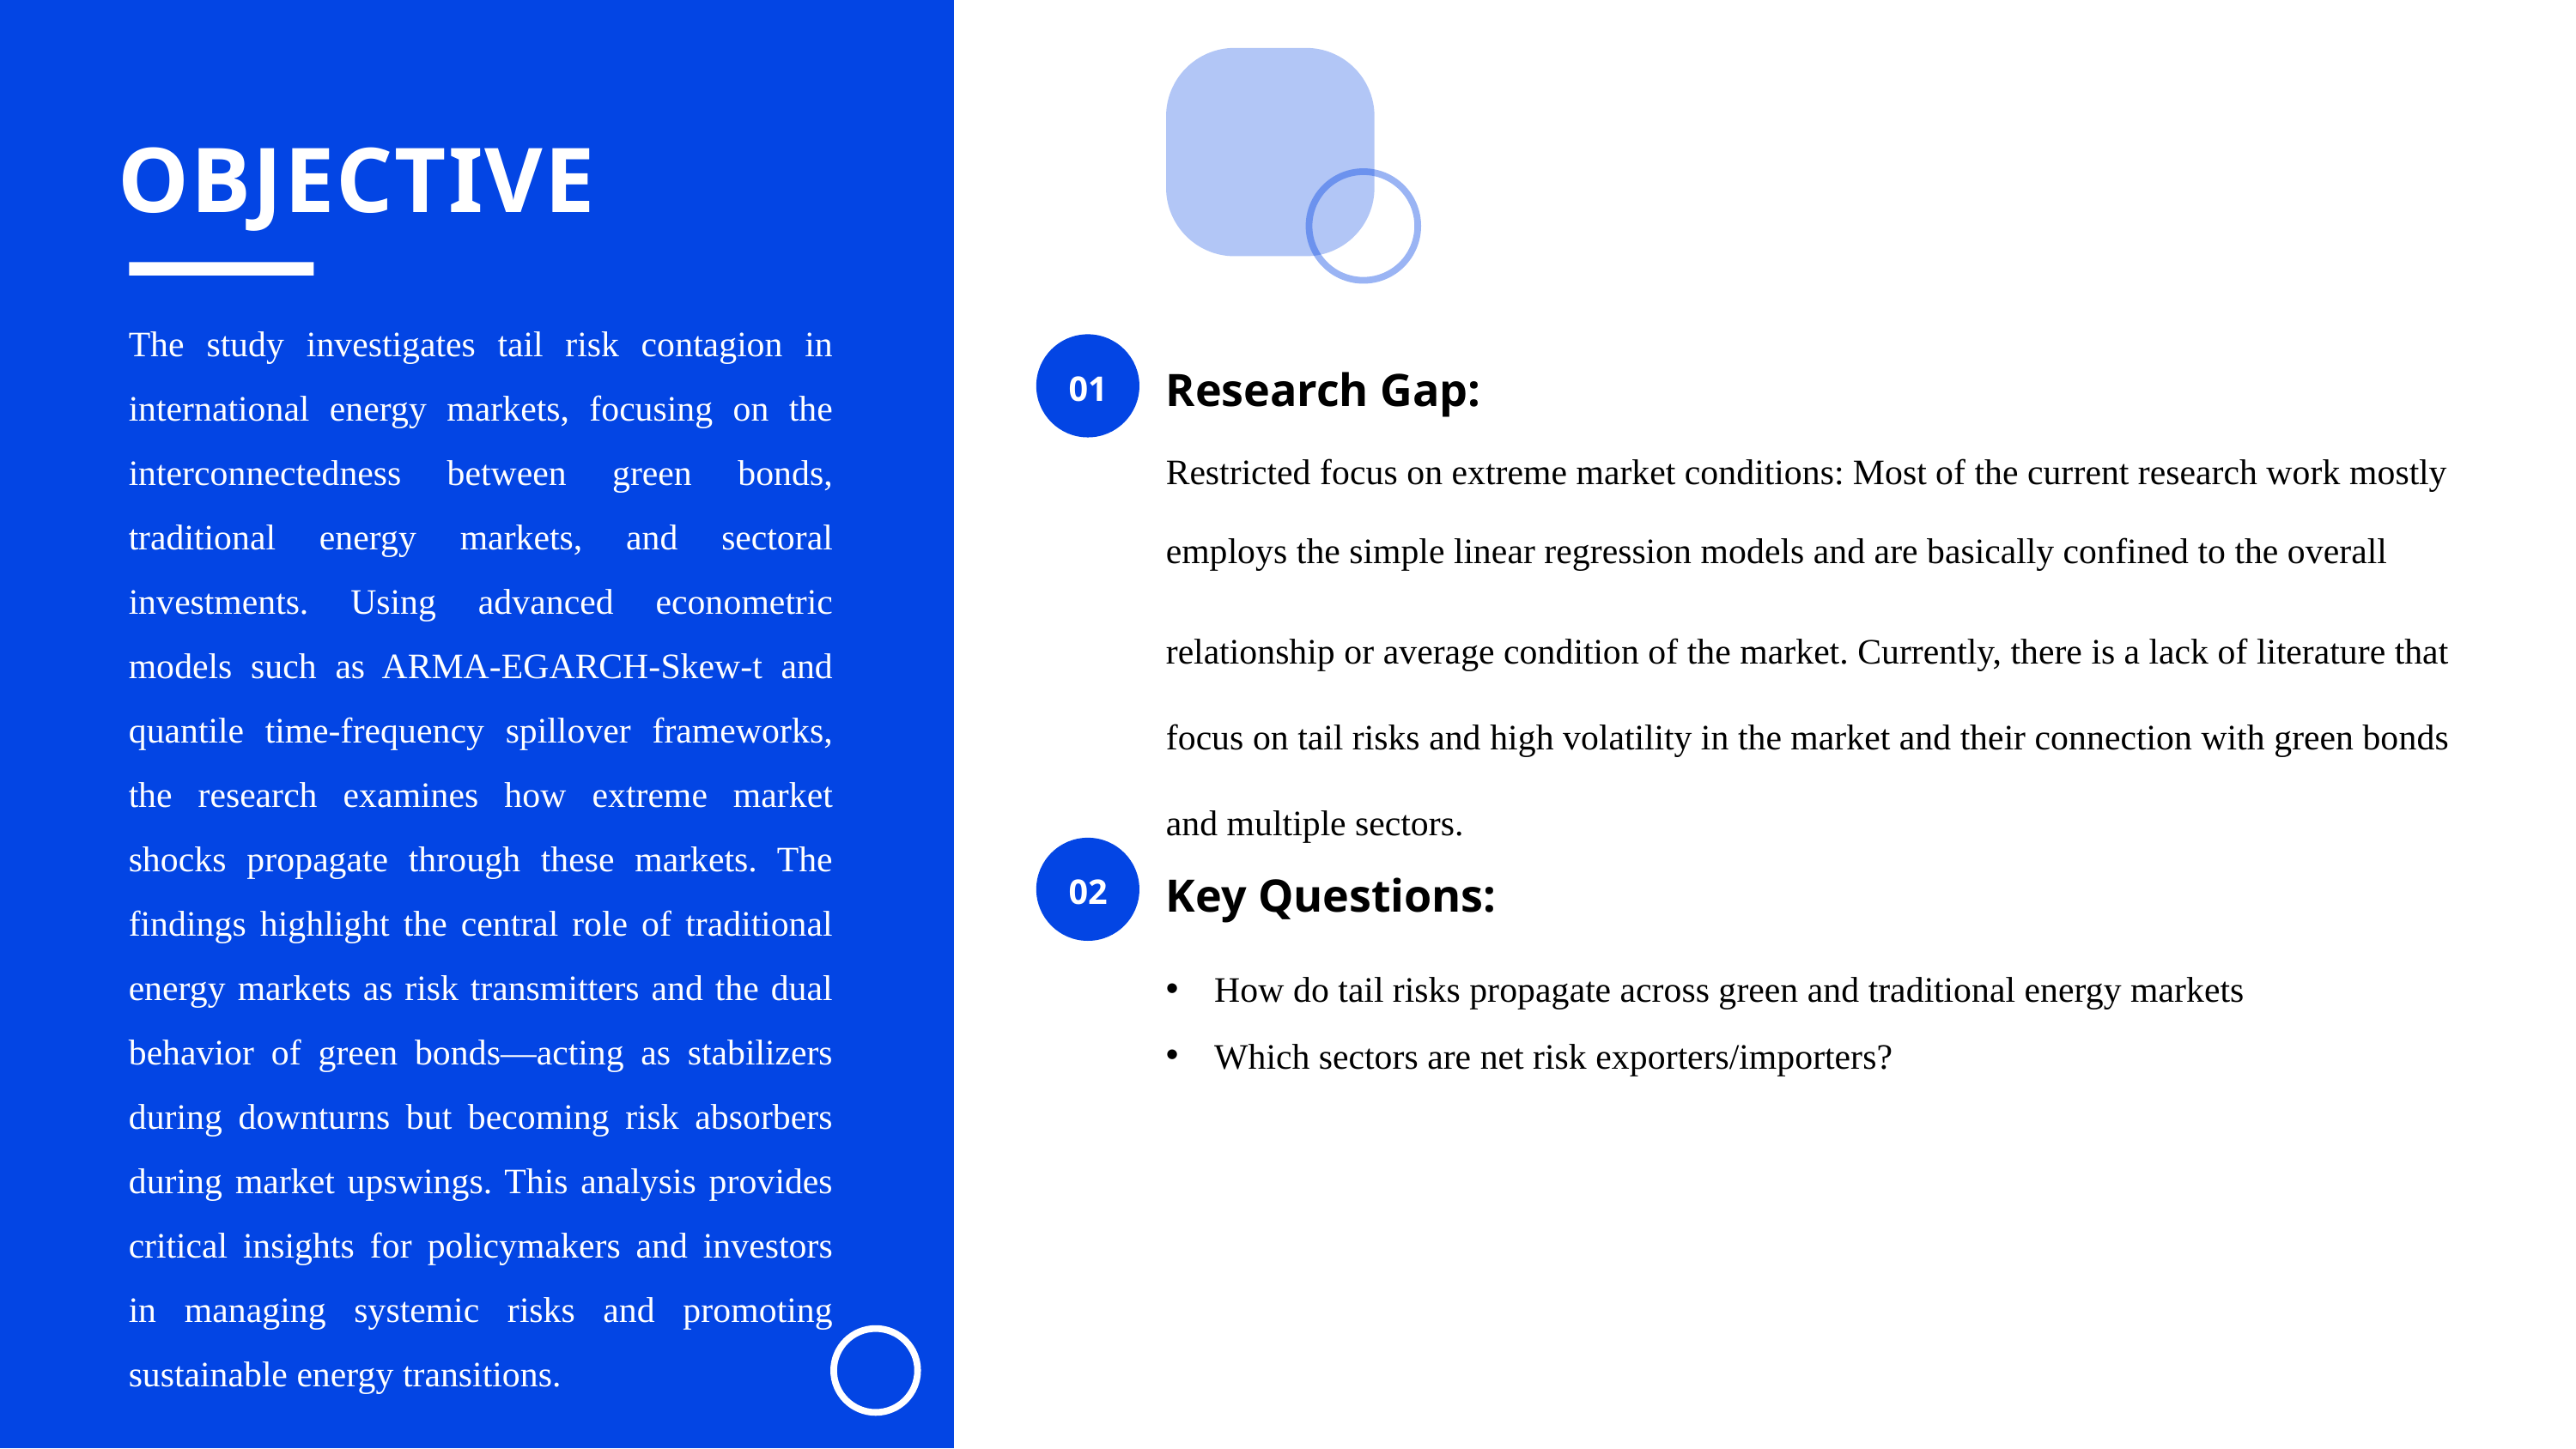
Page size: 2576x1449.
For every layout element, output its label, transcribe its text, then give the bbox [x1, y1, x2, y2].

text_box How do tail risks propagate across green and traditional energy markets Which sectors are net risk exporters/importers? [1165, 943, 2481, 1210]
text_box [833, 1328, 918, 1413]
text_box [1036, 334, 1140, 438]
text_box Restricted focus on extreme market conditions: Most of the current research work mostly employs the simple linear regression models and are basically confined to the overall relationship or average condition of the market. Currently, there is a lack of literature that focus on tail risks and high volatility in the market and their connection with green bonds and multiple sectors. [1165, 427, 2481, 943]
text_box Research Gap: [1165, 352, 1941, 415]
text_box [1309, 171, 1419, 281]
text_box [1165, 47, 1375, 257]
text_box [0, 0, 954, 1449]
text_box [1036, 837, 1140, 942]
text_box Key Questions: [1165, 858, 1941, 922]
